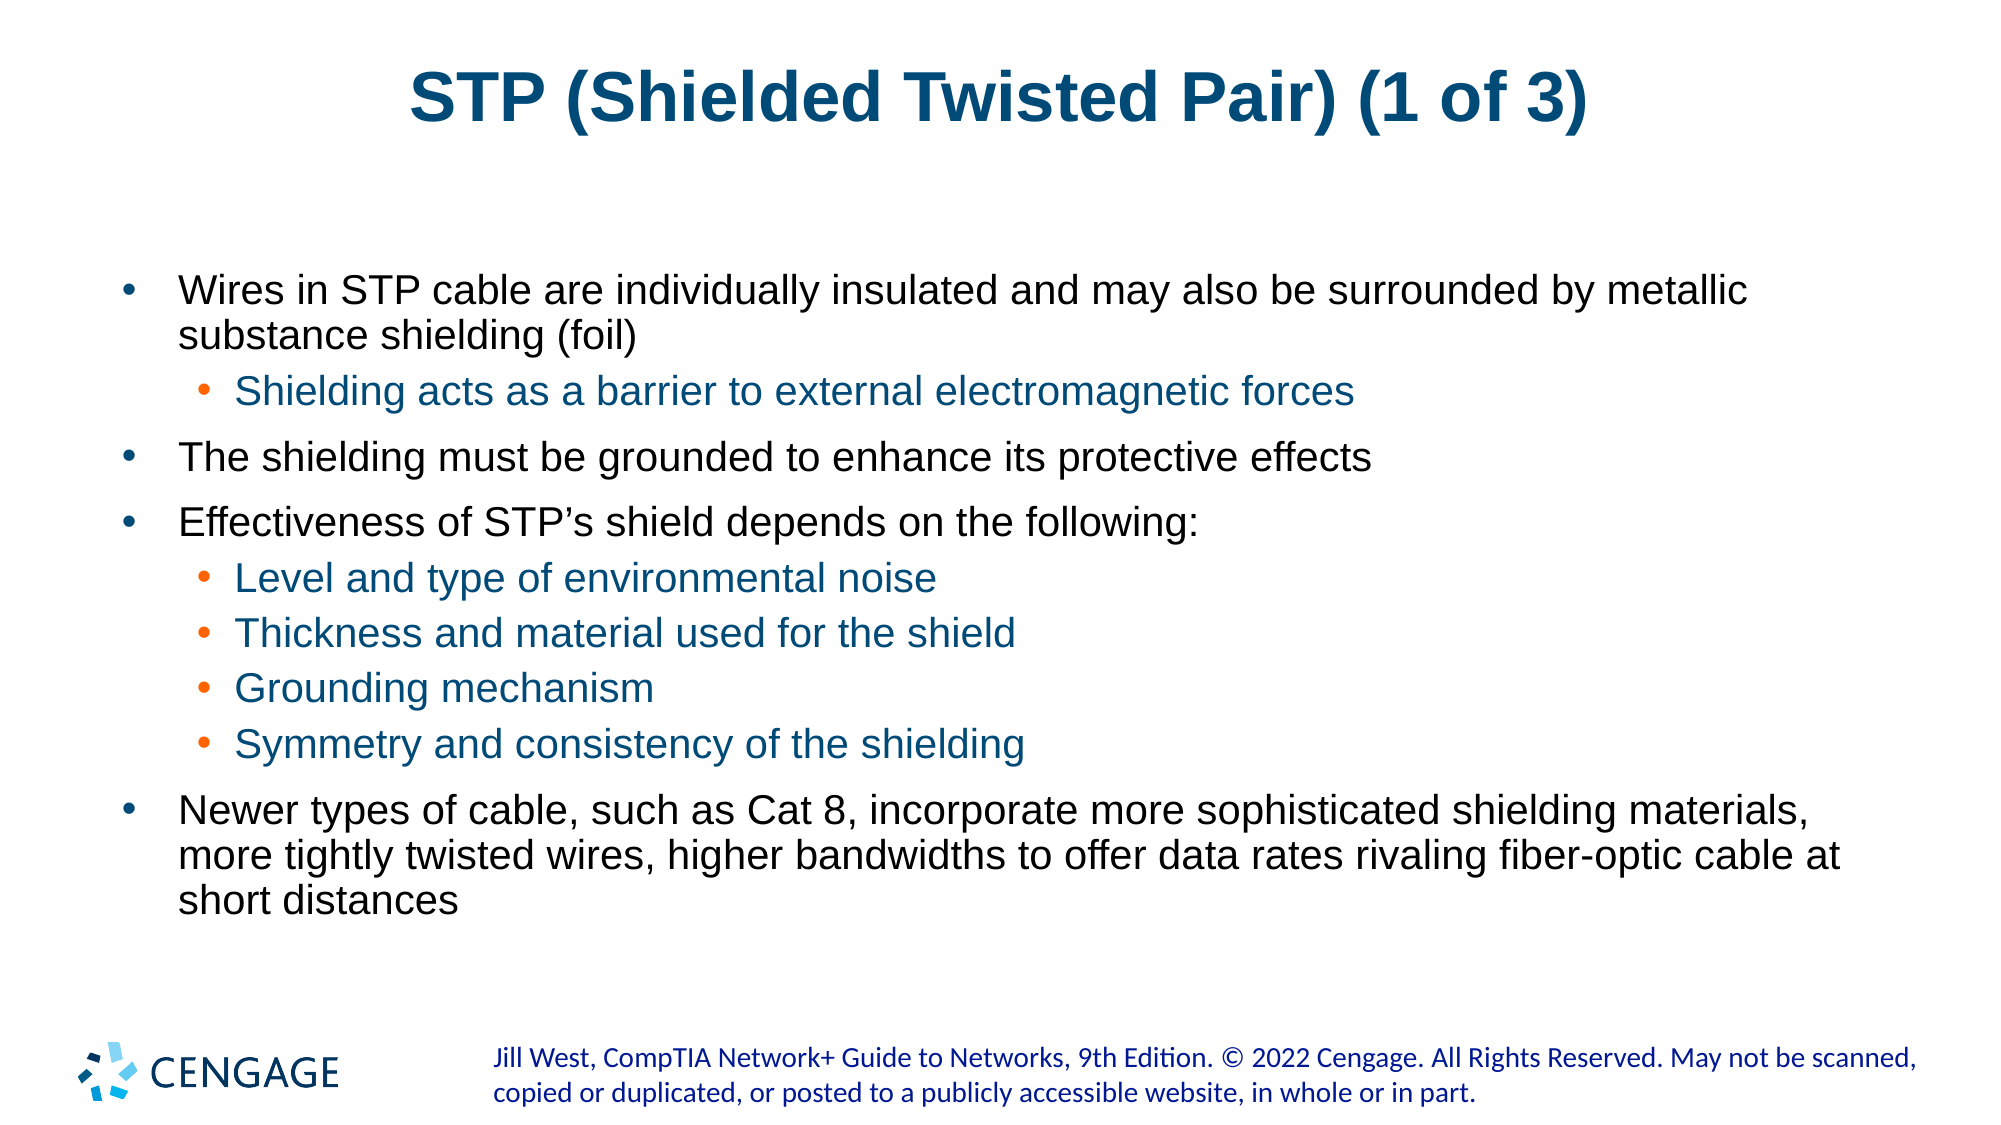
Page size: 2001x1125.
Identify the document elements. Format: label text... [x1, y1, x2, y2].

list Wires in STP cable are individually insulated and may also be surrounded by metallic substance shielding (foil) Shielding acts as a barrier to external electromagnetic forces The shielding must be grounded to enhance its protective effects Effectiveness of STP’s shield depends on the following: Level and type of environmental noise Thickness and material used for the shield Grounding mechanism Symmetry and consistency of the shielding Newer types of cable, such as Cat 8, incorporate more sophisticated shielding materials, more tightly twisted wires, higher bandwidths to offer data rates rivaling fiber-optic cable at short distances [121, 268, 1880, 990]
title STP (Shielded Twisted Pair) (1 of 3) [137, 59, 1863, 171]
picture [78, 1042, 338, 1101]
